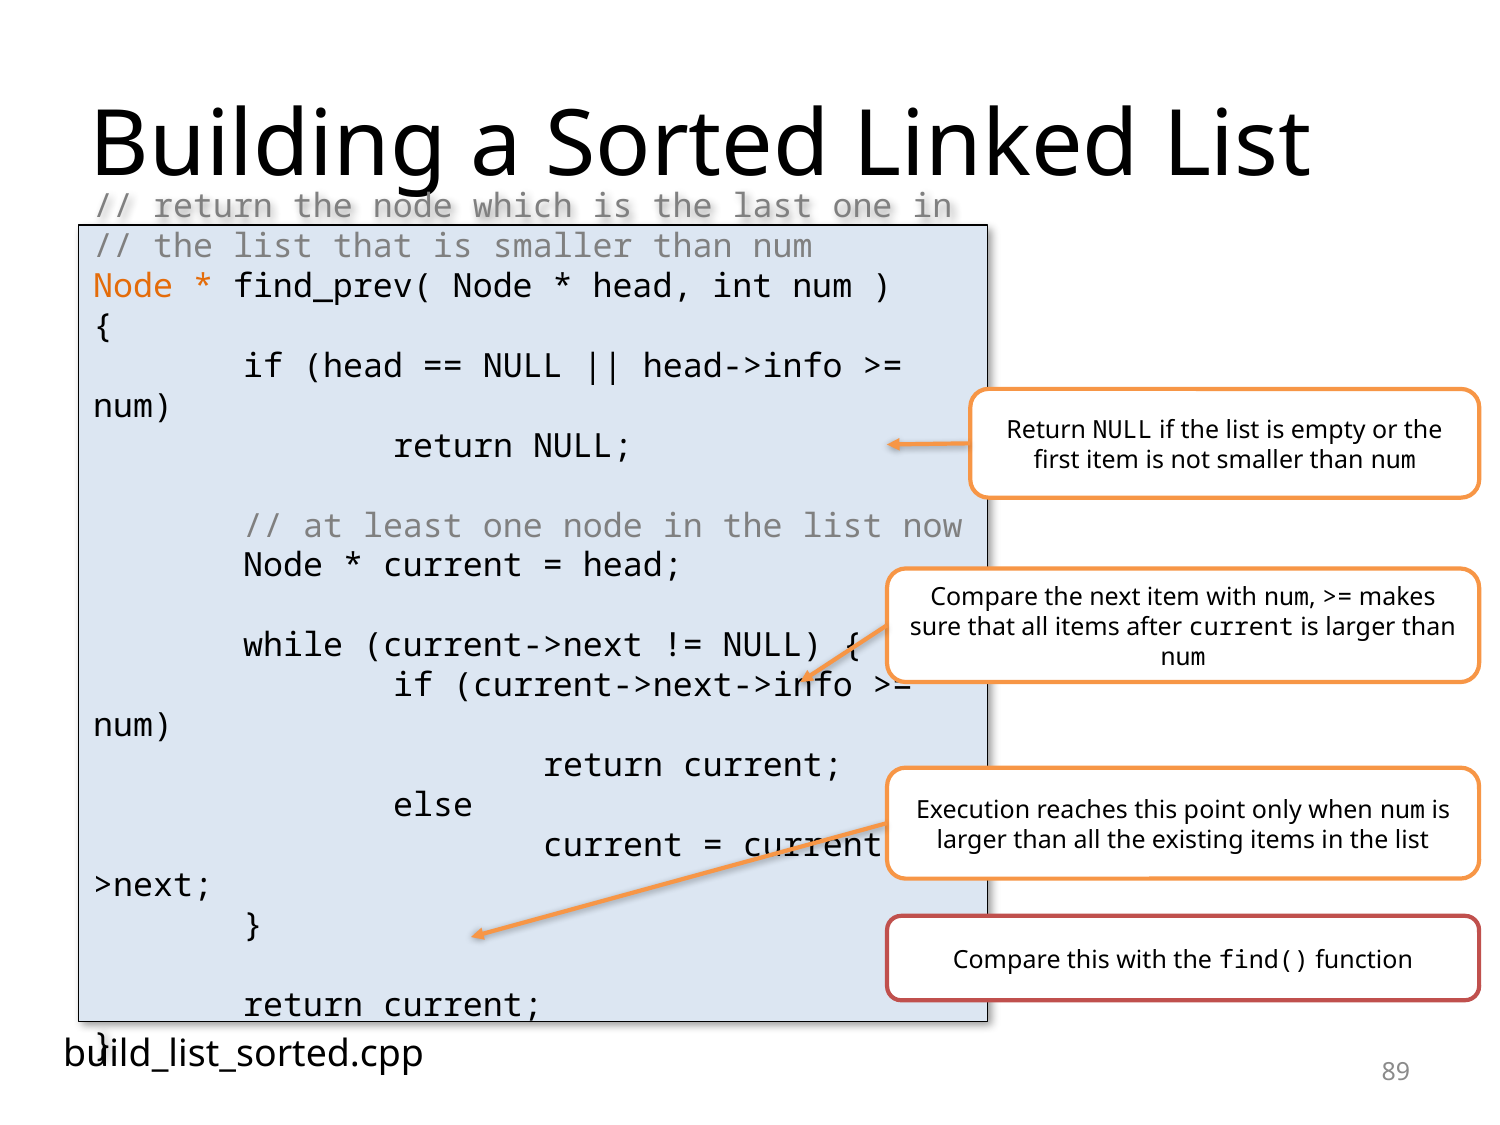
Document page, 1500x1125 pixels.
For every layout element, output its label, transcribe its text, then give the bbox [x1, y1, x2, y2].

text_box Building a Sorted Linked List [74, 45, 1425, 233]
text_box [470, 767, 1480, 938]
text_box build_list_sorted.cpp [48, 1021, 463, 1082]
text_box Compare this with the find() function [884, 943, 1482, 1003]
text_box <number> [1074, 1042, 1425, 1103]
text_box // return the node which is the last one in // the list that is smaller than num Node * find_prev( Node * head, int num ) { if (head == NULL || head->info >= num) return NULL; // at least one node in the list now Node * current = head; while (current->next != NULL) { if (current->next->info >= num) return current; else current = current->next; } return current; } [78, 224, 988, 1022]
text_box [886, 388, 1480, 498]
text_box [799, 568, 1480, 683]
